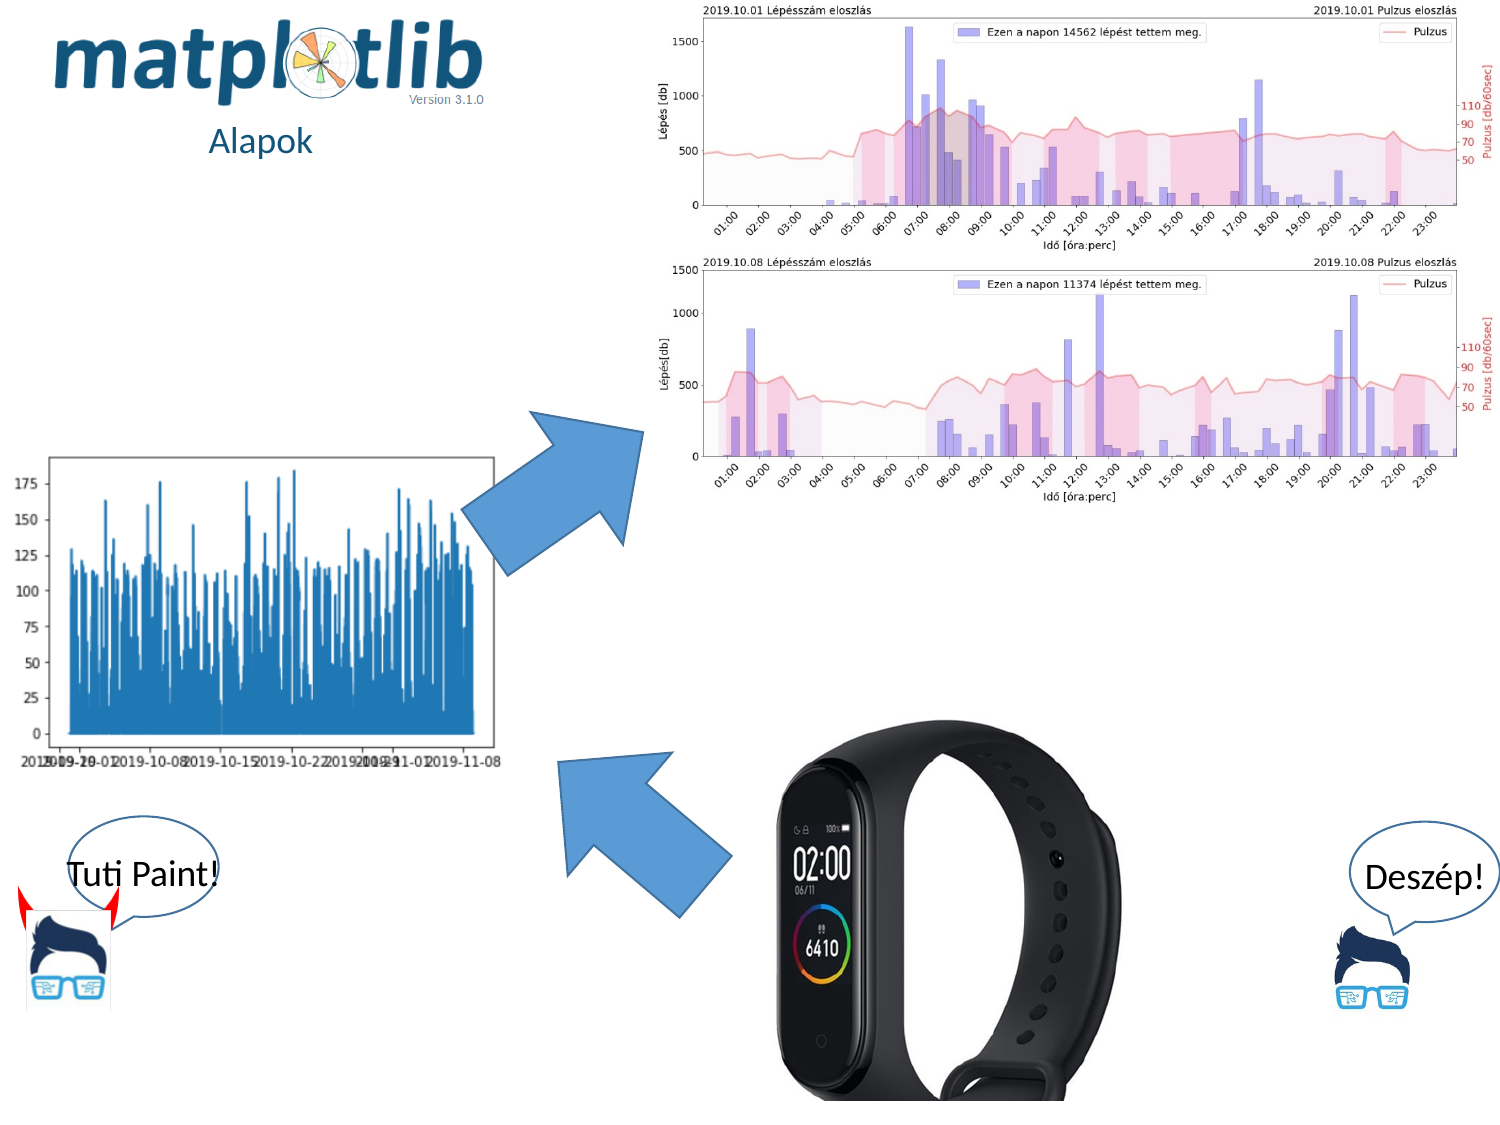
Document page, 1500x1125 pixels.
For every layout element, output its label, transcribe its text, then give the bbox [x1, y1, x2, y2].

picture [721, 703, 1176, 1101]
text_box Tuti Paint! [51, 841, 271, 901]
picture [652, 0, 1500, 509]
text_box [516, 410, 645, 572]
text_box [557, 751, 721, 919]
text_box Alapok [193, 109, 348, 214]
picture [0, 4, 542, 109]
picture [1258, 885, 1486, 1022]
text_box [1361, 820, 1489, 844]
picture [18, 885, 119, 1011]
picture [3, 430, 516, 788]
text_box [119, 901, 201, 927]
text_box Deszép! [1350, 844, 1500, 905]
text_box [77, 815, 210, 841]
